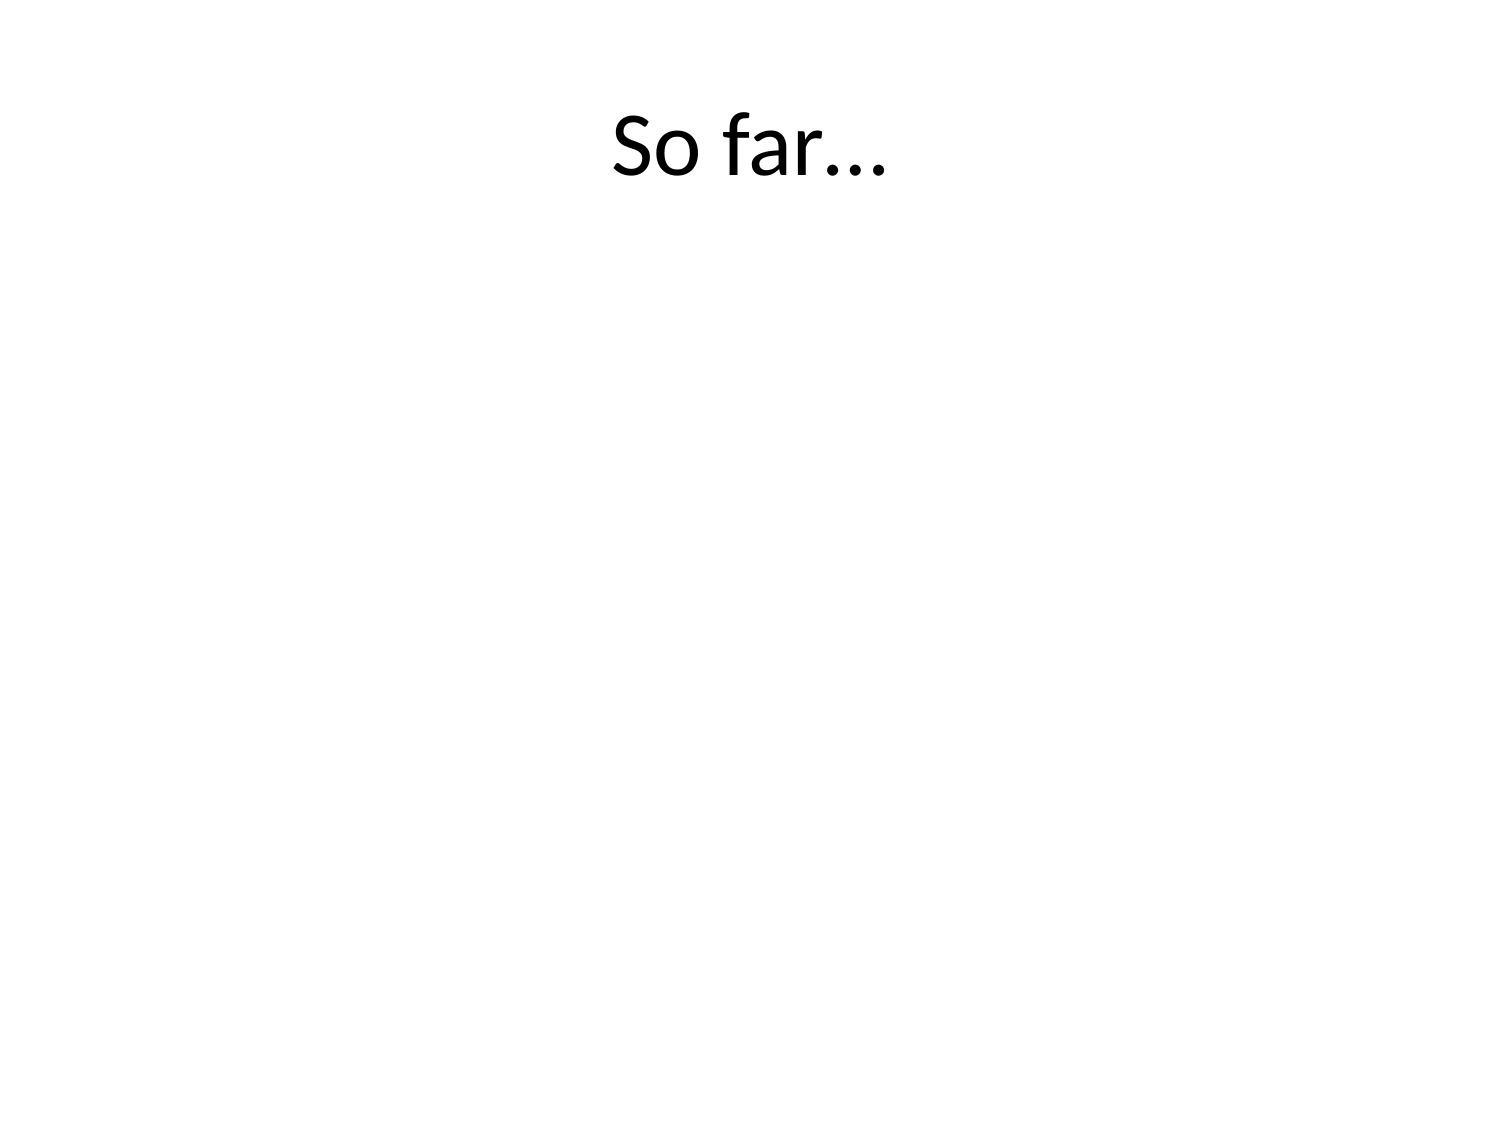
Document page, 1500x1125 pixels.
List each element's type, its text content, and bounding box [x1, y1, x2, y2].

title So far… [75, 45, 1425, 233]
